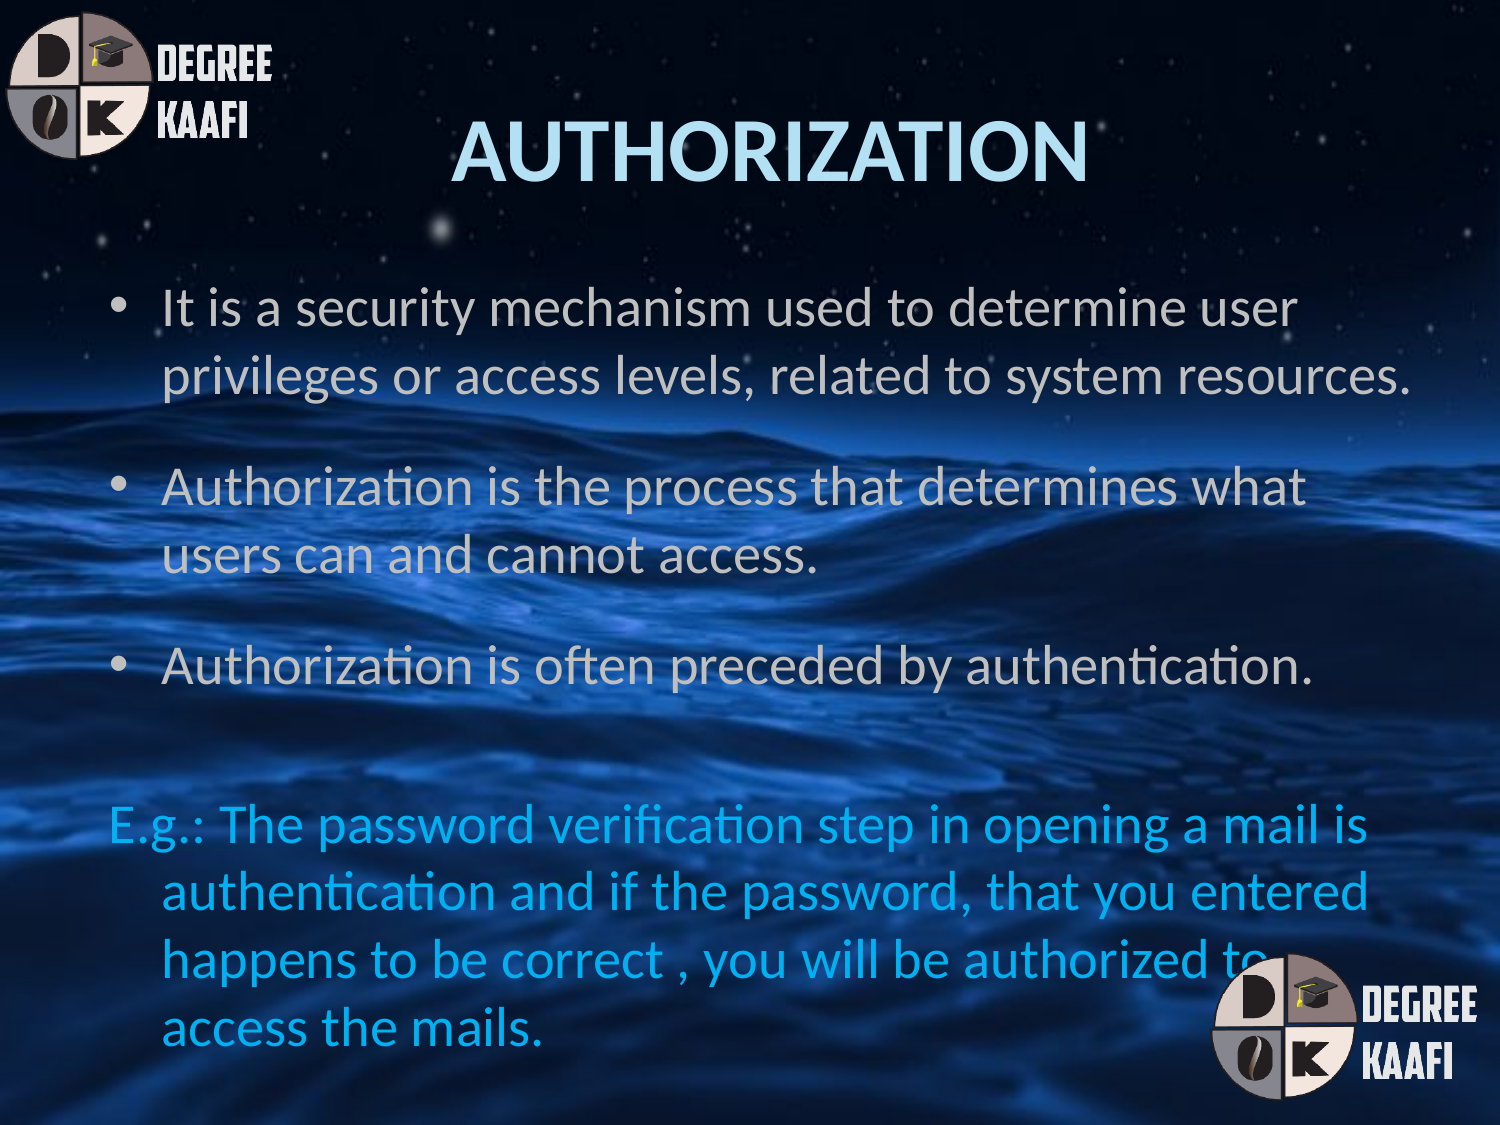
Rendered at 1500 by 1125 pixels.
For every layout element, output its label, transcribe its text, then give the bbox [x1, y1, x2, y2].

picture [0, 0, 1500, 1125]
text_box AUTHORIZATION [436, 81, 1107, 207]
list It is a security mechanism used to determine user privileges or access levels, related to system resources. Authorization is the process that determines what users can and cannot access. Authorization is often preceded by authentication. E.g.: The password verification step in opening a mail is authentication and if the password, that you entered happens to be correct , you will be authorized to access the mails. [93, 262, 1444, 1125]
